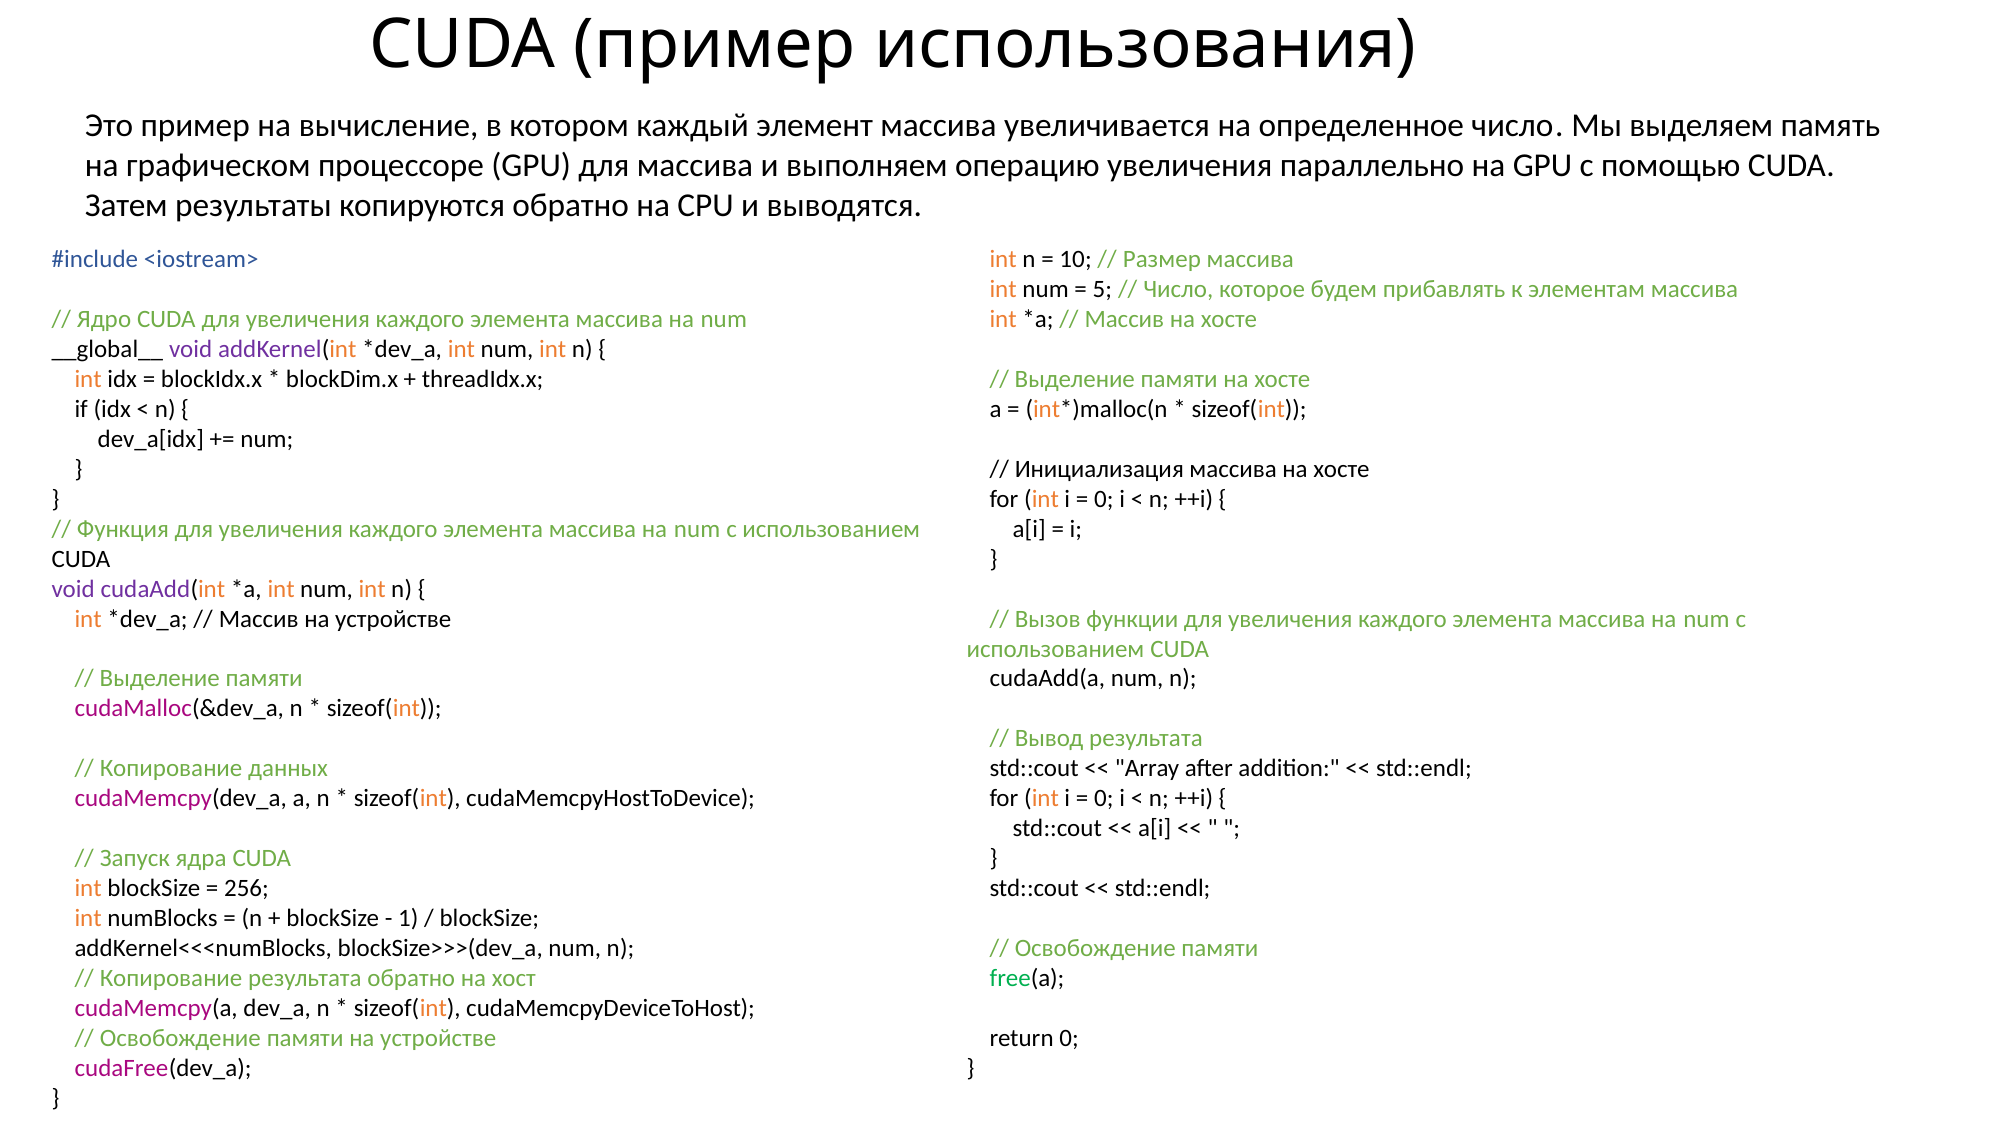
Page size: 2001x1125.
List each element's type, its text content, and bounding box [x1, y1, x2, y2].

text_box Это пример на вычисление, в котором каждый элемент массива увеличивается на определенное число. Мы выделяем память на графическом процессоре (GPU) для массива и выполняем операцию увеличения параллельно на GPU с помощью CUDA. Затем результаты копируются обратно на CPU и выводятся. [70, 95, 1930, 270]
title CUDA (пример использования) [354, 0, 1579, 92]
text_box #include <iostream> // Ядро CUDA для увеличения каждого элемента массива на num __global__ void addKernel(int *dev_a, int num, int n) { int idx = blockIdx.x * blockDim.x + threadIdx.x; if (idx < n) { dev_a[idx] += num; } } // Функция для увеличения каждого элемента массива на num с использованием CUDA void cudaAdd(int *a, int num, int n) { int *dev_a; // Массив на устройстве // Выделение памяти cudaMalloc(&dev_a, n * sizeof(int)); // Копирование данных cudaMemcpy(dev_a, a, n * sizeof(int), cudaMemcpyHostToDevice); // Запуск ядра CUDA int blockSize = 256; int numBlocks = (n + blockSize - 1) / blockSize; addKernel<<<numBlocks, blockSize>>>(dev_a, num, n); // Копирование результата обратно на хост cudaMemcpy(a, dev_a, n * sizeof(int), cudaMemcpyDeviceToHost); // Освобождение памяти на устройстве cudaFree(dev_a); } int main() { int n = 10; // Размер массива int num = 5; // Число, которое будем прибавлять к элементам массива int *a; // Массив на хосте // Выделение памяти на хосте a = (int*)malloc(n * sizeof(int)); // Инициализация массива на хосте for (int i = 0; i < n; ++i) { a[i] = i; } // Вызов функции для увеличения каждого элемента массива на num с использованием CUDA cudaAdd(a, num, n); // Вывод результата std::cout << "Array after addition:" << std::endl; for (int i = 0; i < n; ++i) { std::cout << a[i] << " "; } std::cout << std::endl; // Освобождение памяти free(a); return 0; } [36, 235, 1897, 1125]
